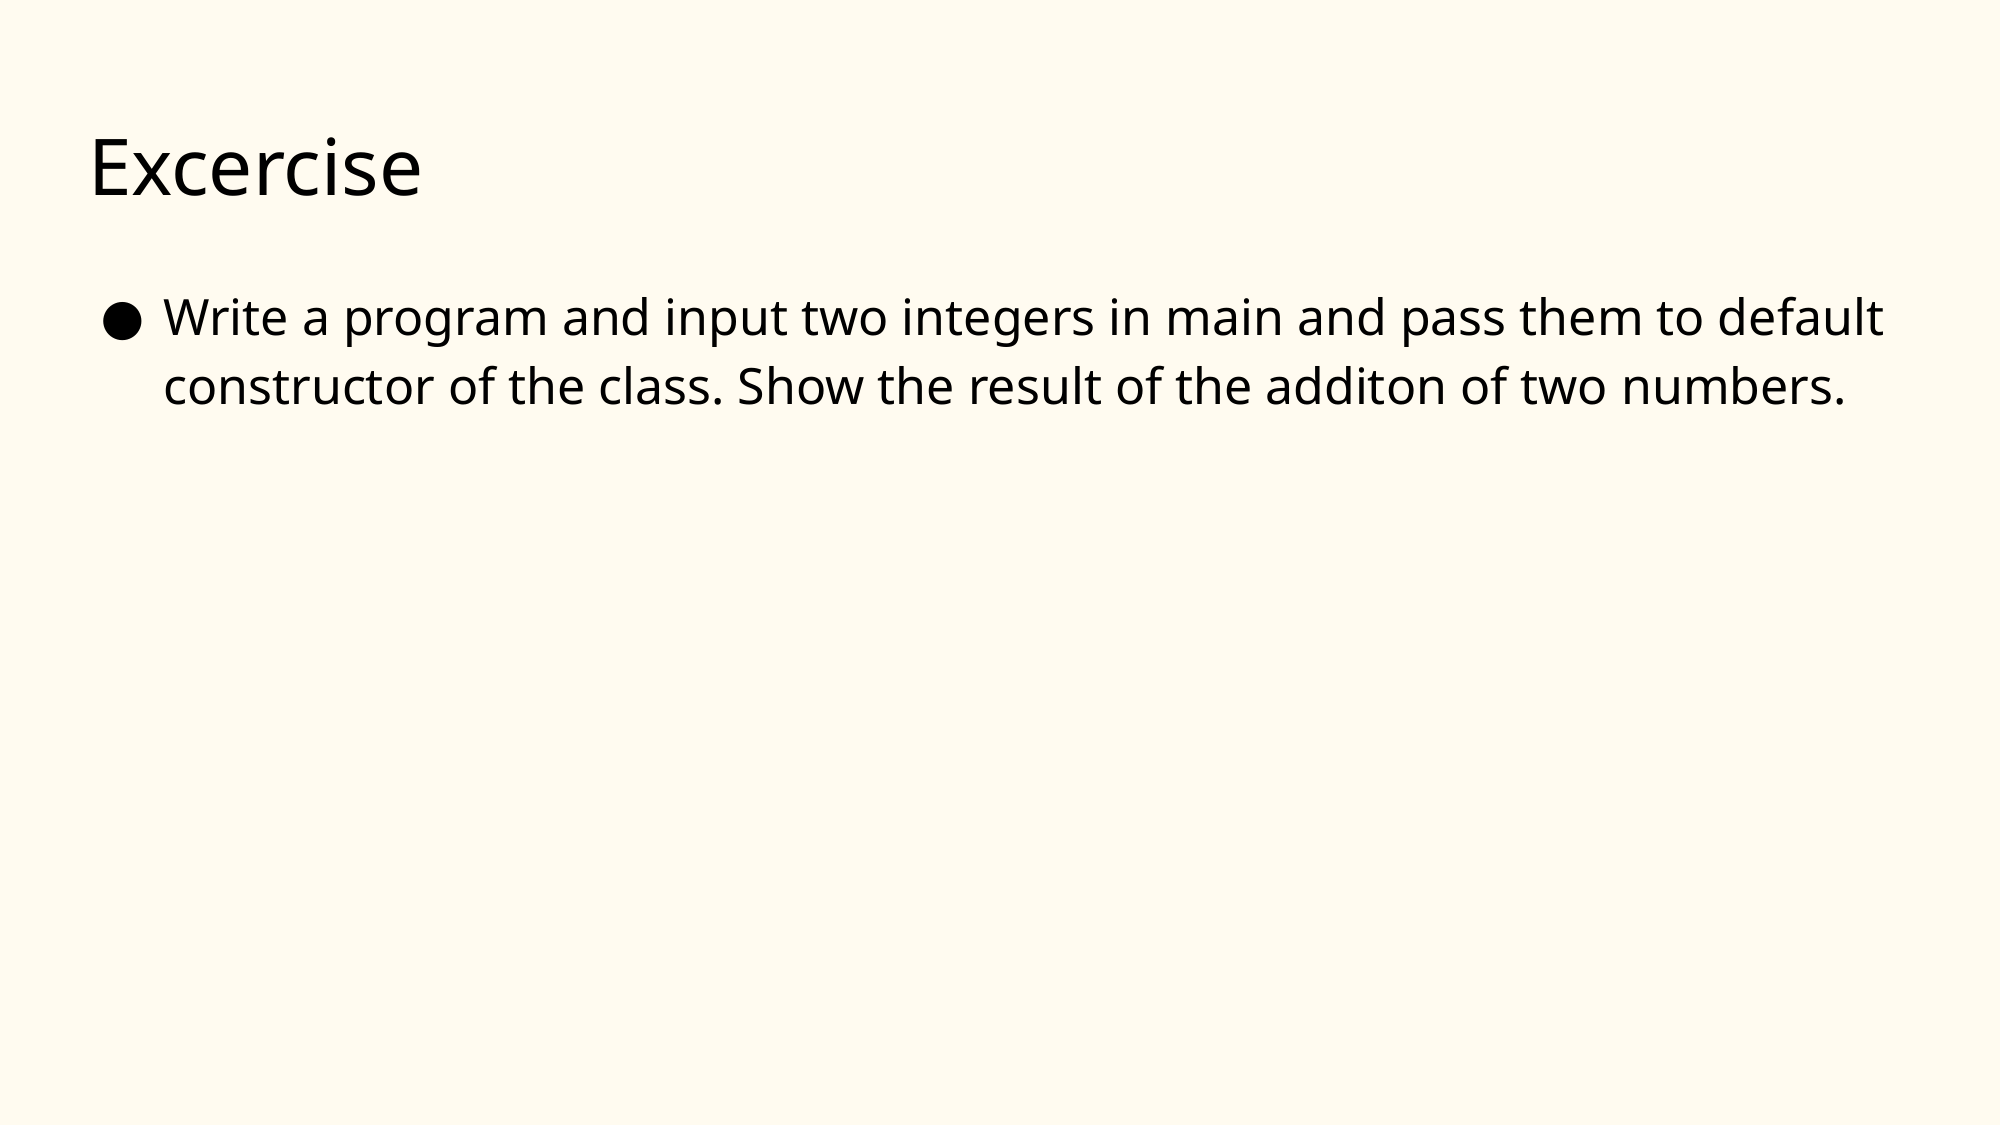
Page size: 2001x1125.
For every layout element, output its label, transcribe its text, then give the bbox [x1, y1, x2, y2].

title Excercise [68, 97, 1932, 232]
list Write a program and input two integers in main and pass them to default constructor of the class. Show the result of the additon of two numbers. [68, 256, 1932, 1000]
